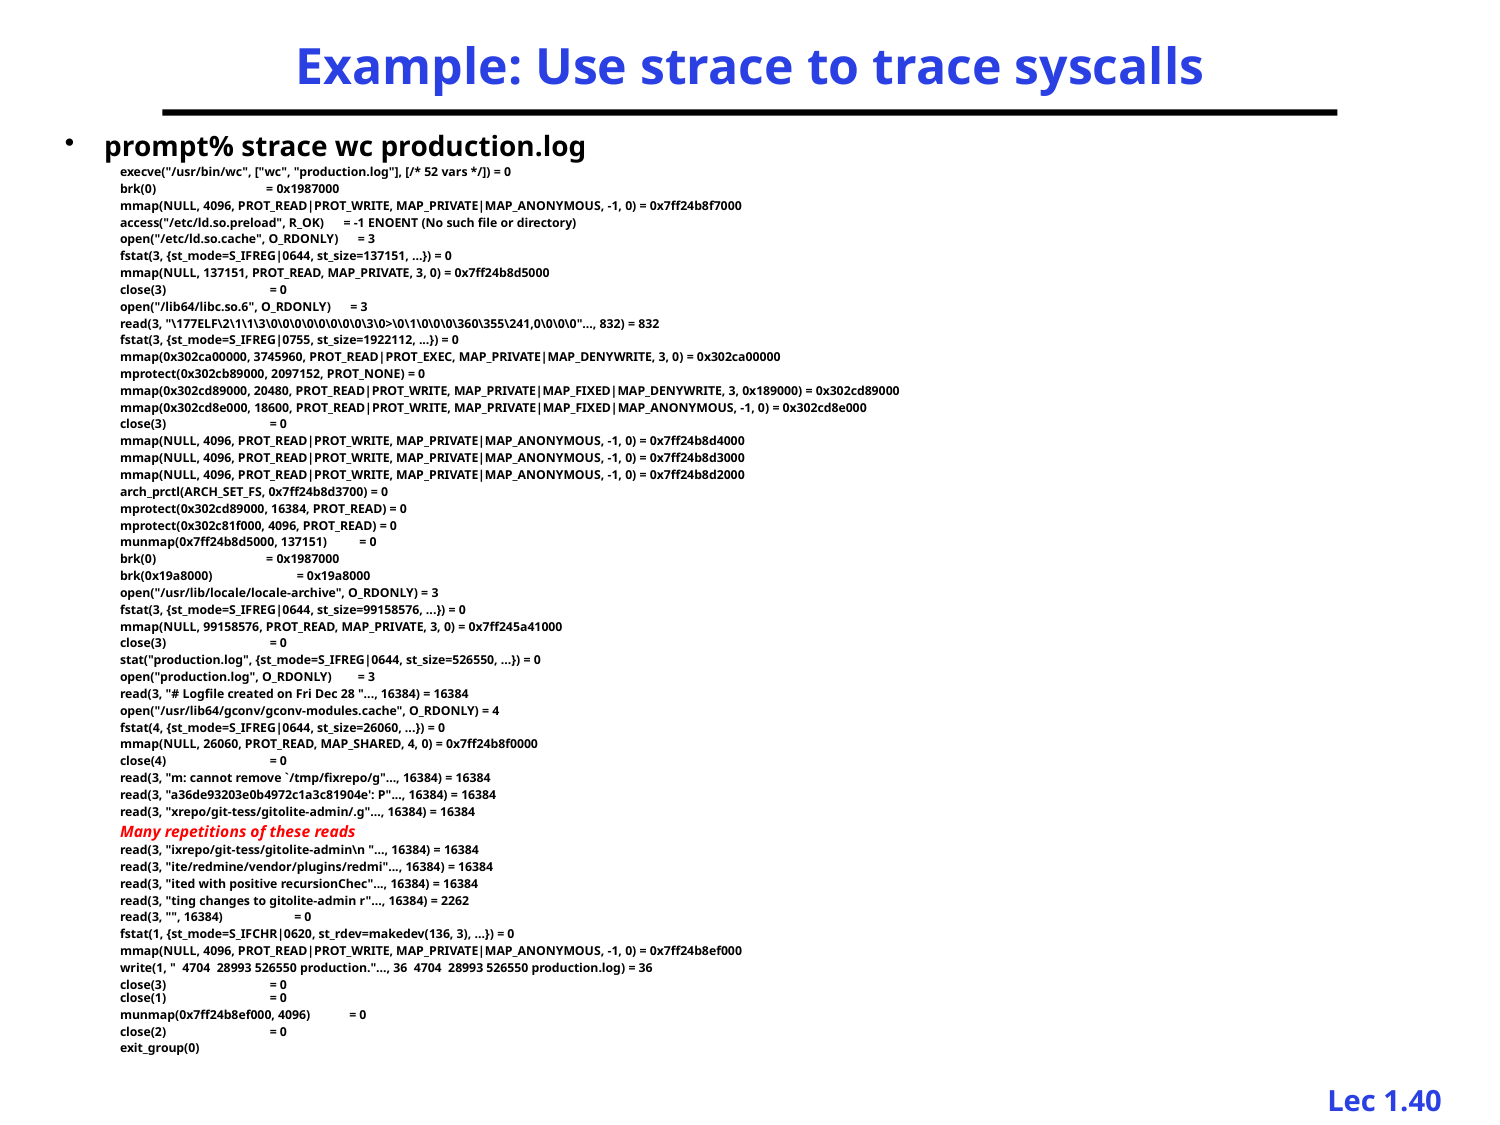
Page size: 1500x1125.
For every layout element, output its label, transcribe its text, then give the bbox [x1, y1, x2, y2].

title Example: Use strace to trace syscalls [162, 24, 1338, 113]
list prompt% strace wc production.log execve("/usr/bin/wc", ["wc", "production.log"], [/* 52 vars */]) = 0 brk(0) = 0x1987000 mmap(NULL, 4096, PROT_READ|PROT_WRITE, MAP_PRIVATE|MAP_ANONYMOUS, -1, 0) = 0x7ff24b8f7000 access("/etc/ld.so.preload", R_OK) = -1 ENOENT (No such file or directory) open("/etc/ld.so.cache", O_RDONLY) = 3 fstat(3, {st_mode=S_IFREG|0644, st_size=137151, ...}) = 0 mmap(NULL, 137151, PROT_READ, MAP_PRIVATE, 3, 0) = 0x7ff24b8d5000 close(3) = 0 open("/lib64/libc.so.6", O_RDONLY) = 3 read(3, "\177ELF\2\1\1\3\0\0\0\0\0\0\0\0\3\0>\0\1\0\0\0\360\355\241,0\0\0\0"..., 832) = 832 fstat(3, {st_mode=S_IFREG|0755, st_size=1922112, ...}) = 0 mmap(0x302ca00000, 3745960, PROT_READ|PROT_EXEC, MAP_PRIVATE|MAP_DENYWRITE, 3, 0) = 0x302ca00000 mprotect(0x302cb89000, 2097152, PROT_NONE) = 0 mmap(0x302cd89000, 20480, PROT_READ|PROT_WRITE, MAP_PRIVATE|MAP_FIXED|MAP_DENYWRITE, 3, 0x189000) = 0x302cd89000 mmap(0x302cd8e000, 18600, PROT_READ|PROT_WRITE, MAP_PRIVATE|MAP_FIXED|MAP_ANONYMOUS, -1, 0) = 0x302cd8e000 close(3) = 0 mmap(NULL, 4096, PROT_READ|PROT_WRITE, MAP_PRIVATE|MAP_ANONYMOUS, -1, 0) = 0x7ff24b8d4000 mmap(NULL, 4096, PROT_READ|PROT_WRITE, MAP_PRIVATE|MAP_ANONYMOUS, -1, 0) = 0x7ff24b8d3000 mmap(NULL, 4096, PROT_READ|PROT_WRITE, MAP_PRIVATE|MAP_ANONYMOUS, -1, 0) = 0x7ff24b8d2000 arch_prctl(ARCH_SET_FS, 0x7ff24b8d3700) = 0 mprotect(0x302cd89000, 16384, PROT_READ) = 0 mprotect(0x302c81f000, 4096, PROT_READ) = 0 munmap(0x7ff24b8d5000, 137151) = 0 brk(0) = 0x1987000 brk(0x19a8000) = 0x19a8000 open("/usr/lib/locale/locale-archive", O_RDONLY) = 3 fstat(3, {st_mode=S_IFREG|0644, st_size=99158576, ...}) = 0 mmap(NULL, 99158576, PROT_READ, MAP_PRIVATE, 3, 0) = 0x7ff245a41000 close(3) = 0 stat("production.log", {st_mode=S_IFREG|0644, st_size=526550, ...}) = 0 open("production.log", O_RDONLY) = 3 read(3, "# Logfile created on Fri Dec 28 "..., 16384) = 16384 open("/usr/lib64/gconv/gconv-modules.cache", O_RDONLY) = 4 fstat(4, {st_mode=S_IFREG|0644, st_size=26060, ...}) = 0 mmap(NULL, 26060, PROT_READ, MAP_SHARED, 4, 0) = 0x7ff24b8f0000 close(4) = 0 read(3, "m: cannot remove `/tmp/fixrepo/g"..., 16384) = 16384 read(3, "a36de93203e0b4972c1a3c81904e': P"..., 16384) = 16384 read(3, "xrepo/git-tess/gitolite-admin/.g"..., 16384) = 16384 Many repetitions of these reads read(3, "ixrepo/git-tess/gitolite-admin\n "..., 16384) = 16384 read(3, "ite/redmine/vendor/plugins/redmi"..., 16384) = 16384 read(3, "ited with positive recursionChec"..., 16384) = 16384 read(3, "ting changes to gitolite-admin r"..., 16384) = 2262 read(3, "", 16384) = 0 fstat(1, {st_mode=S_IFCHR|0620, st_rdev=makedev(136, 3), ...}) = 0 mmap(NULL, 4096, PROT_READ|PROT_WRITE, MAP_PRIVATE|MAP_ANONYMOUS, -1, 0) = 0x7ff24b8ef000 write(1, " 4704 28993 526550 production."..., 36 4704 28993 526550 production.log) = 36 close(3) = 0 close(1) = 0 munmap(0x7ff24b8ef000, 4096) = 0 close(2) = 0 exit_group(0) [50, 125, 1475, 1088]
